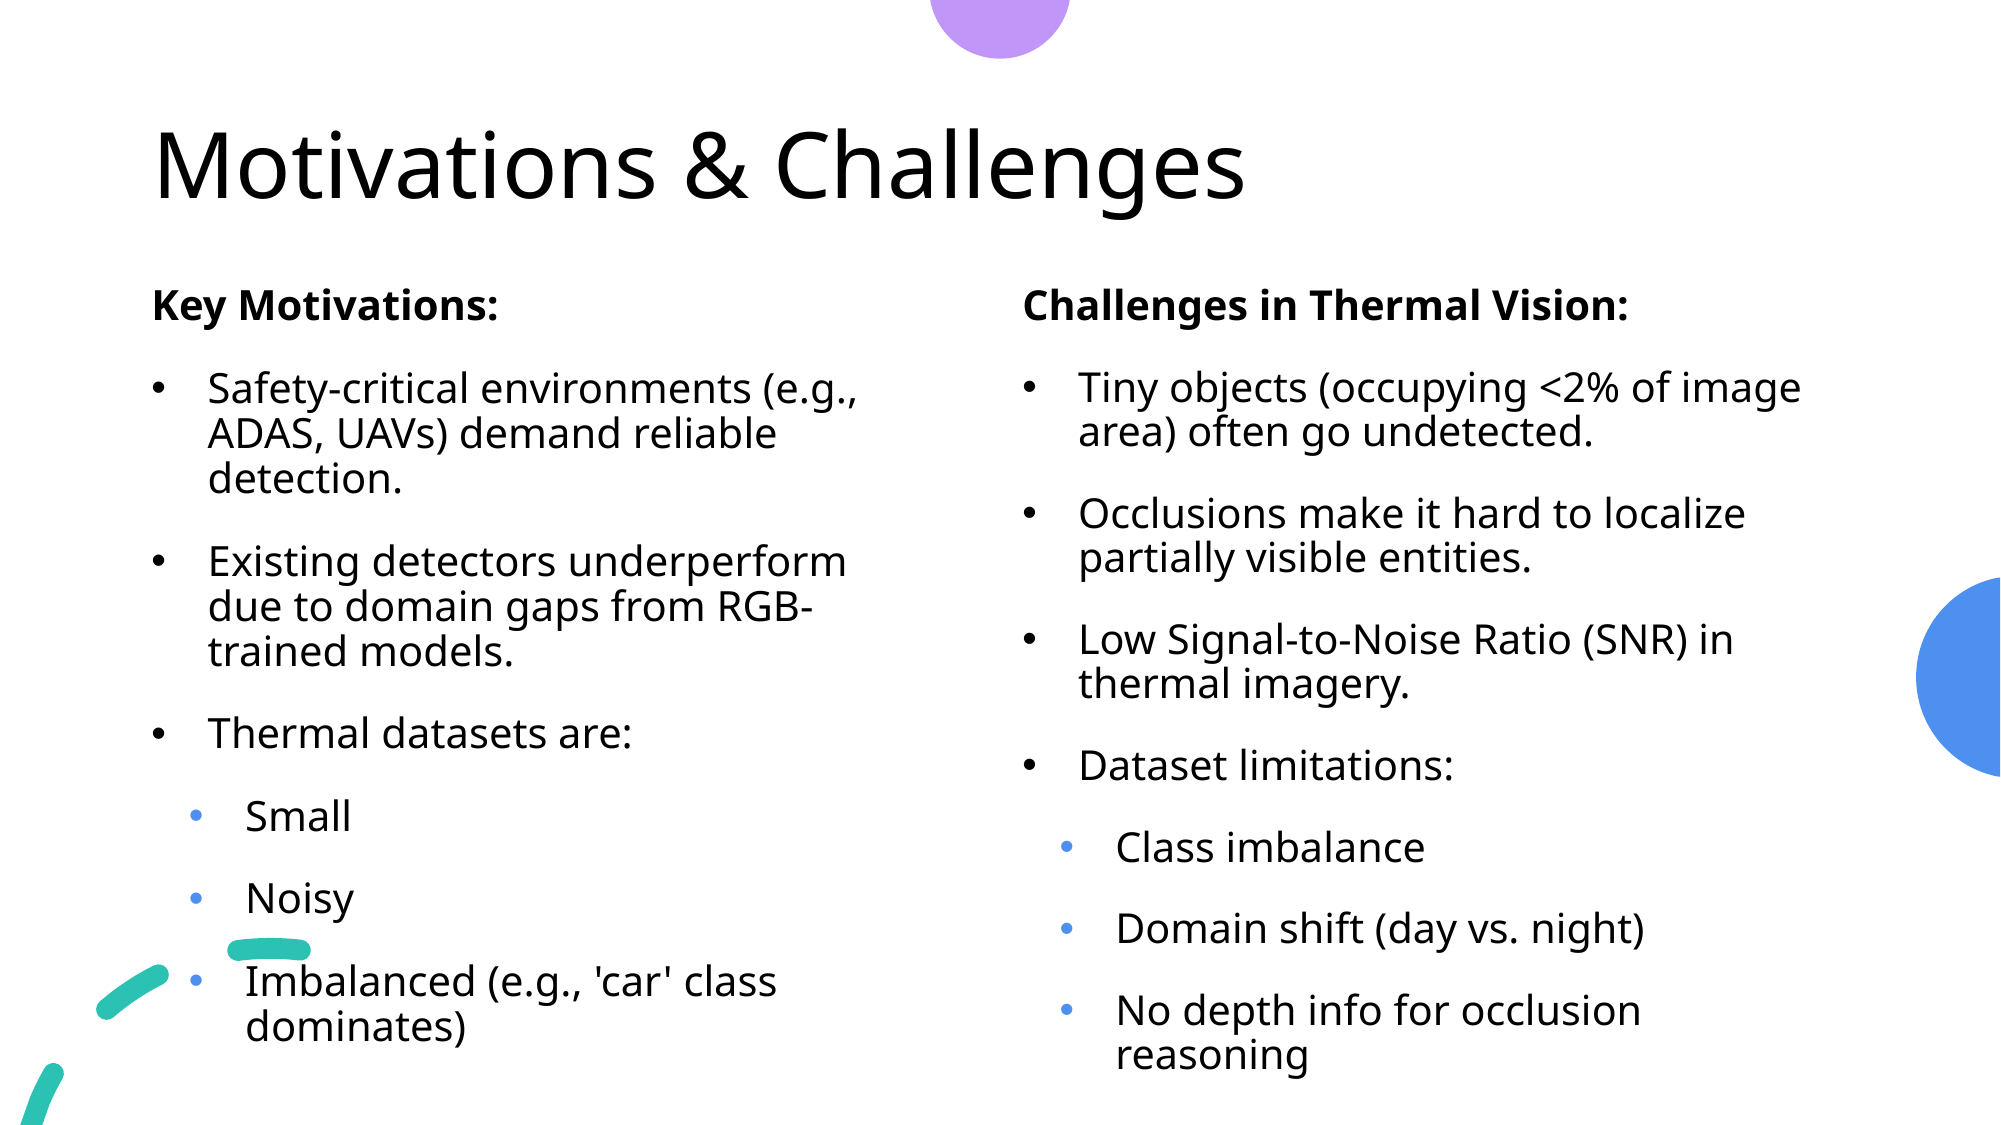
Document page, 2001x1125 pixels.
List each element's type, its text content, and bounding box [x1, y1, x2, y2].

list Key Motivations: Safety-critical environments (e.g., ADAS, UAVs) demand reliable detection. Existing detectors underperform due to domain gaps from RGB-trained models. Thermal datasets are: Small Noisy Imbalanced (e.g., 'car' class dominates) [136, 277, 943, 1074]
title Motivations & Challenges [137, 59, 1863, 278]
list Challenges in Thermal Vision: Tiny objects (occupying <2% of image area) often go undetected. Occlusions make it hard to localize partially visible entities. Low Signal-to-Noise Ratio (SNR) in thermal imagery. Dataset limitations: Class imbalance Domain shift (day vs. night) No depth info for occlusion reasoning [1007, 277, 1863, 1090]
